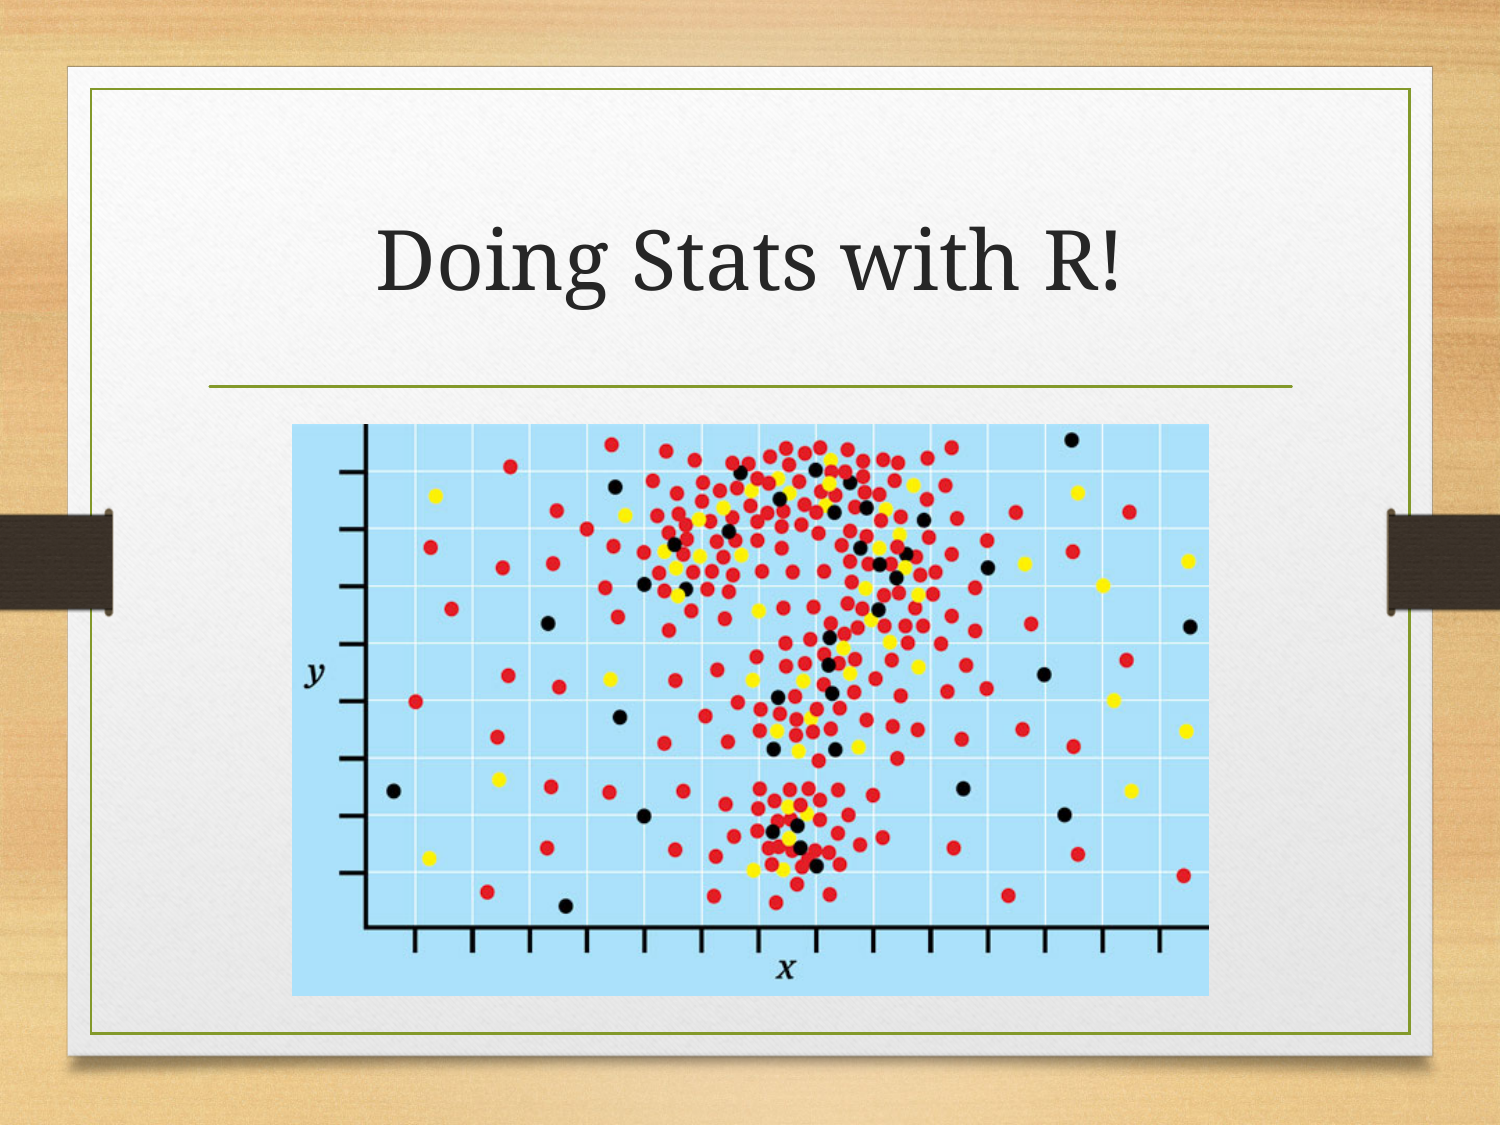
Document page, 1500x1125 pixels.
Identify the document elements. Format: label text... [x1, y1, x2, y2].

picture [0, 0, 1500, 1125]
title Doing Stats with R! [193, 150, 1309, 365]
